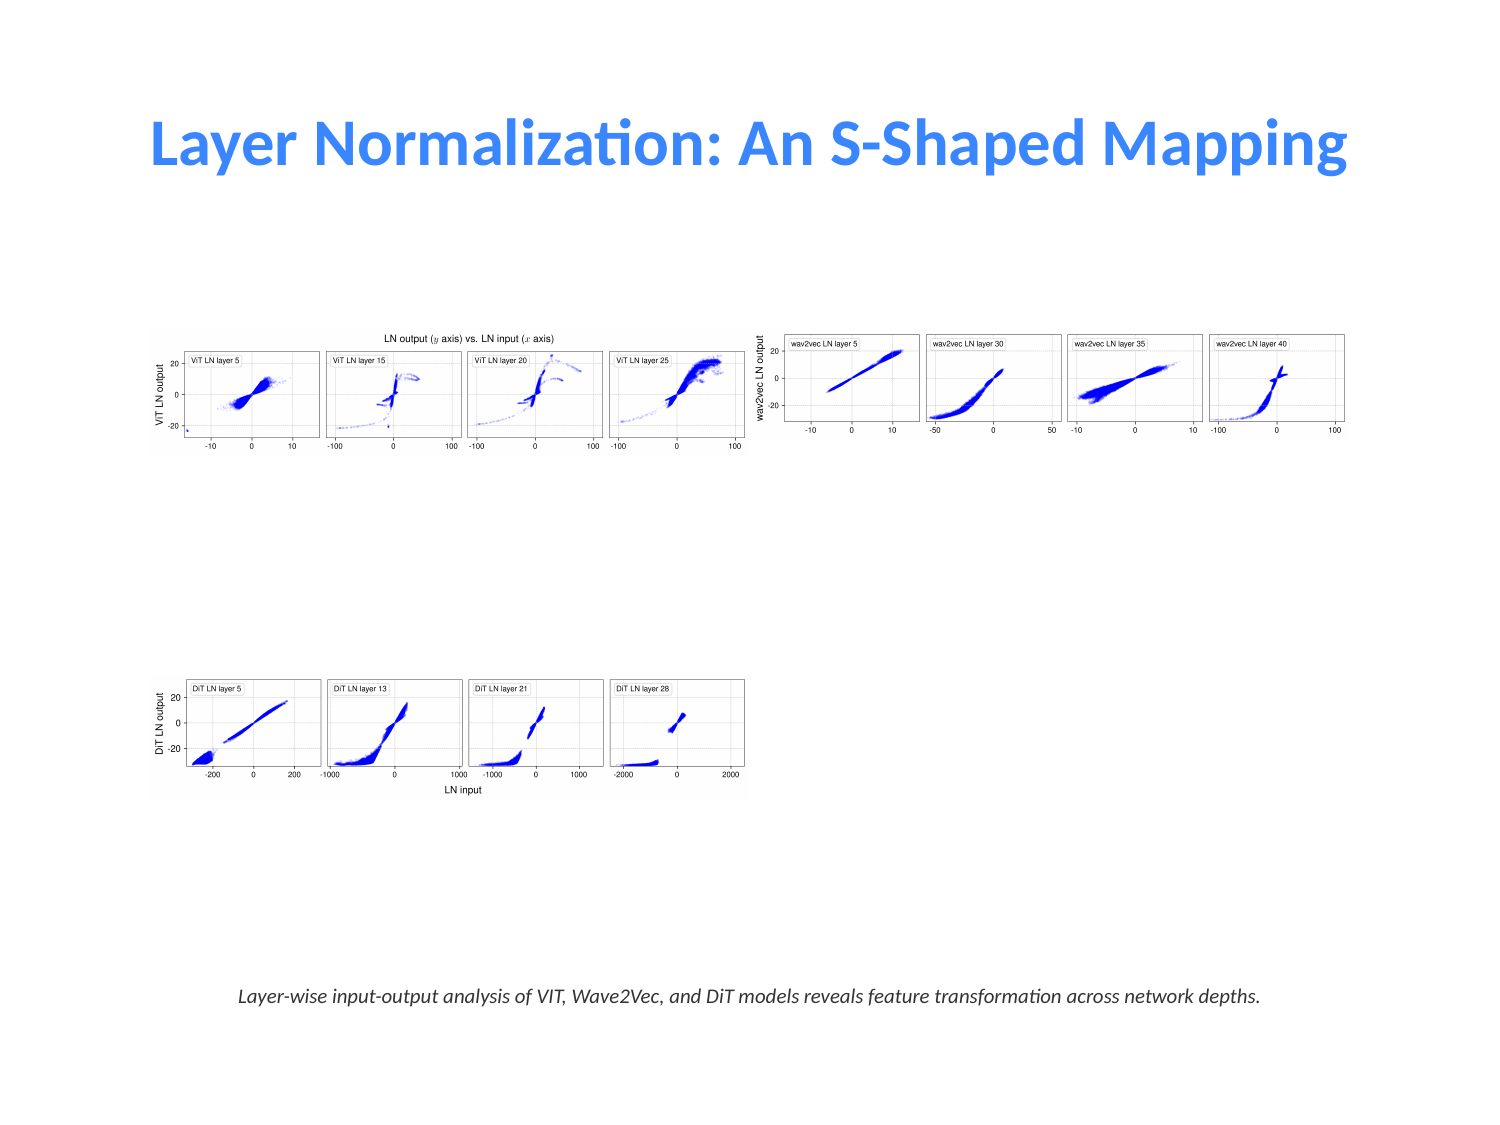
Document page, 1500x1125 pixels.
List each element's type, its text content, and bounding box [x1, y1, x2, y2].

picture [149, 329, 1351, 457]
picture [149, 674, 751, 801]
title Layer Normalization: An S-Shaped Mapping [75, 45, 1425, 233]
text_box Layer-wise input-output analysis of VIT, Wave2Vec, and DiT models reveals feature transformation across network depths. [149, 975, 1350, 1015]
